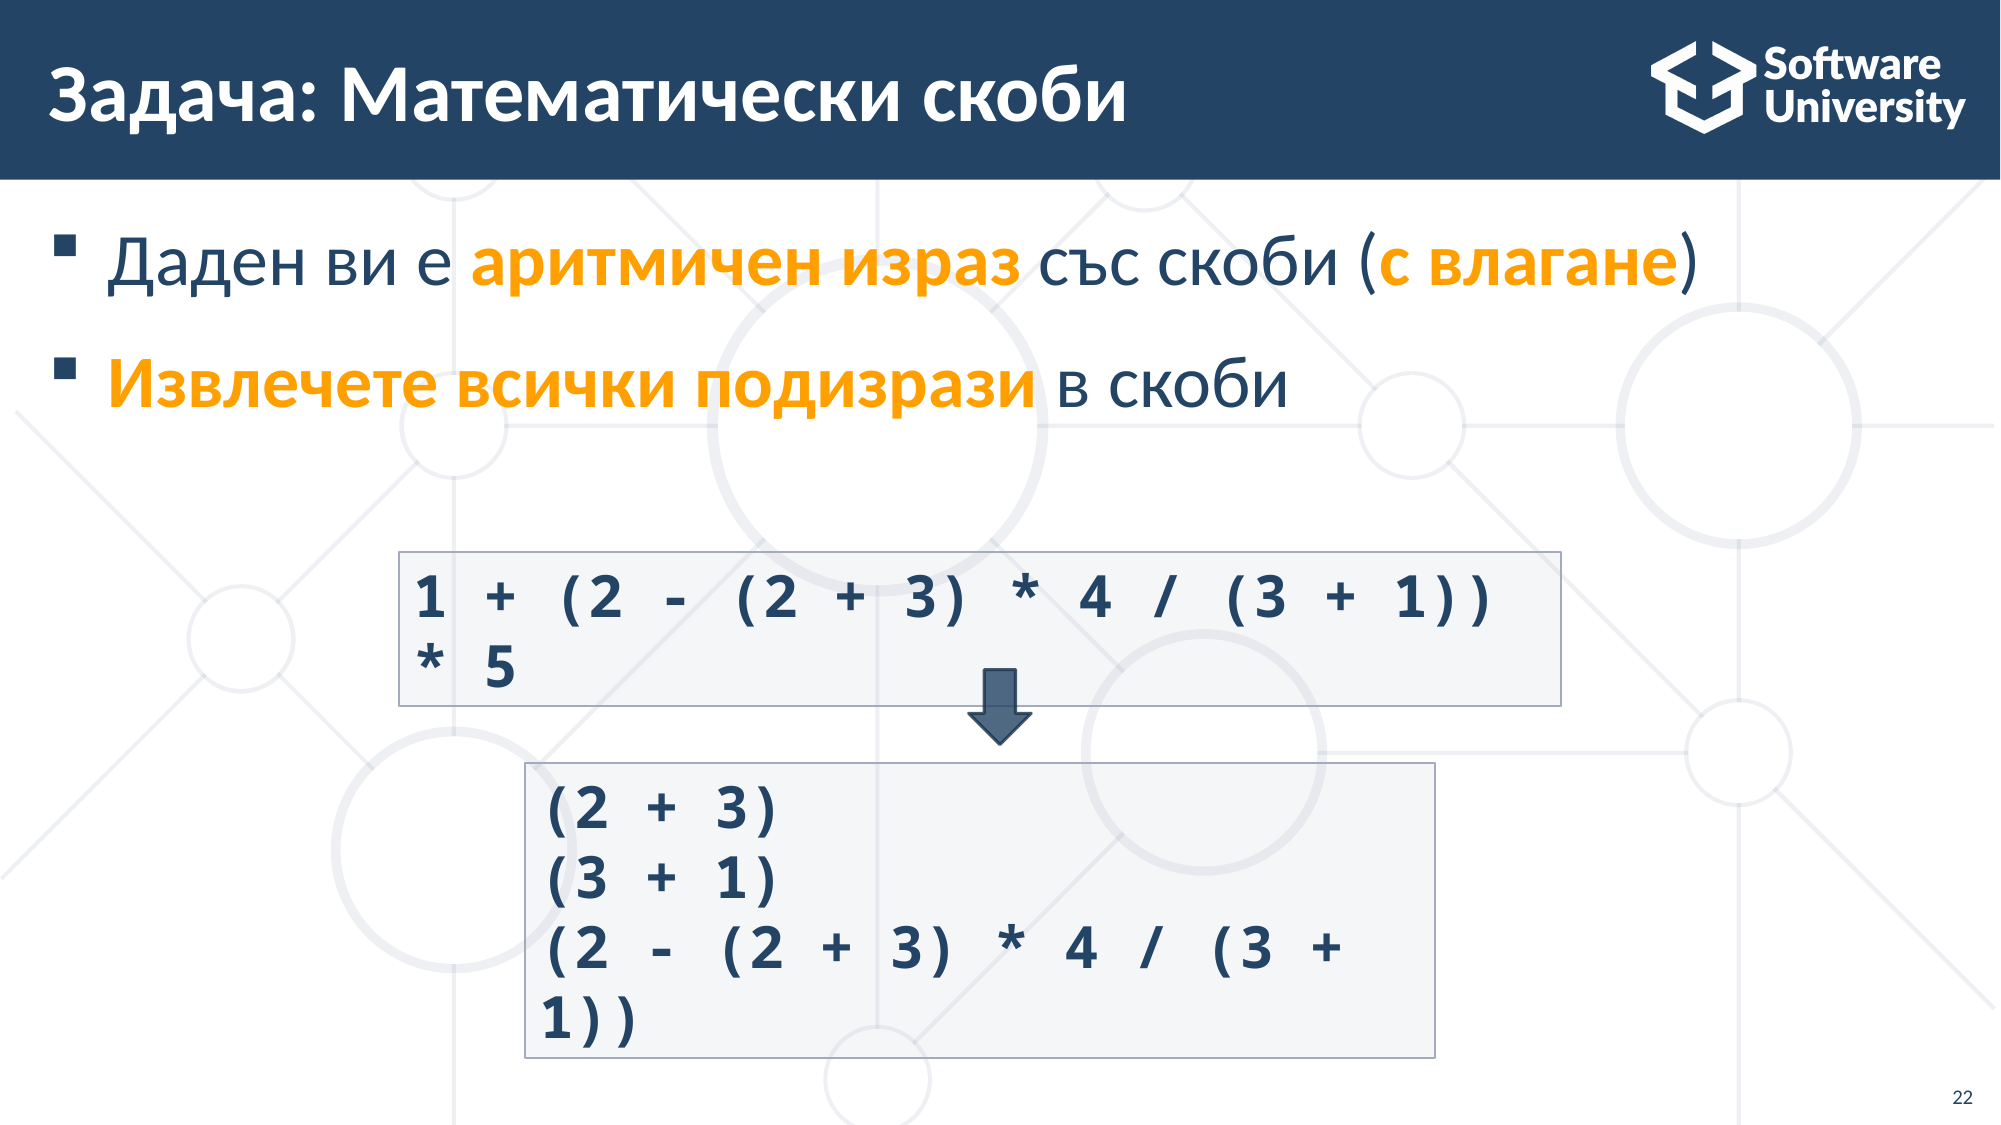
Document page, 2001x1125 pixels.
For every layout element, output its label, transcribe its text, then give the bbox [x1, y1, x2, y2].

picture [1651, 41, 1966, 134]
text_box 1 + (2 - (2 + 3) * 4 / (3 + 1)) * 5 [398, 551, 1562, 707]
title Задача: Математически скоби [31, 16, 1625, 162]
list Даден ви е аритмичен израз със скоби (с влагане) Извлечете всички подизрази в скоби [31, 196, 1970, 1104]
slide_number 22 [1927, 1067, 1989, 1117]
text_box [966, 667, 1034, 747]
text_box (2 + 3) (3 + 1) (2 - (2 + 3) * 4 / (3 + 1)) [525, 763, 1435, 1058]
